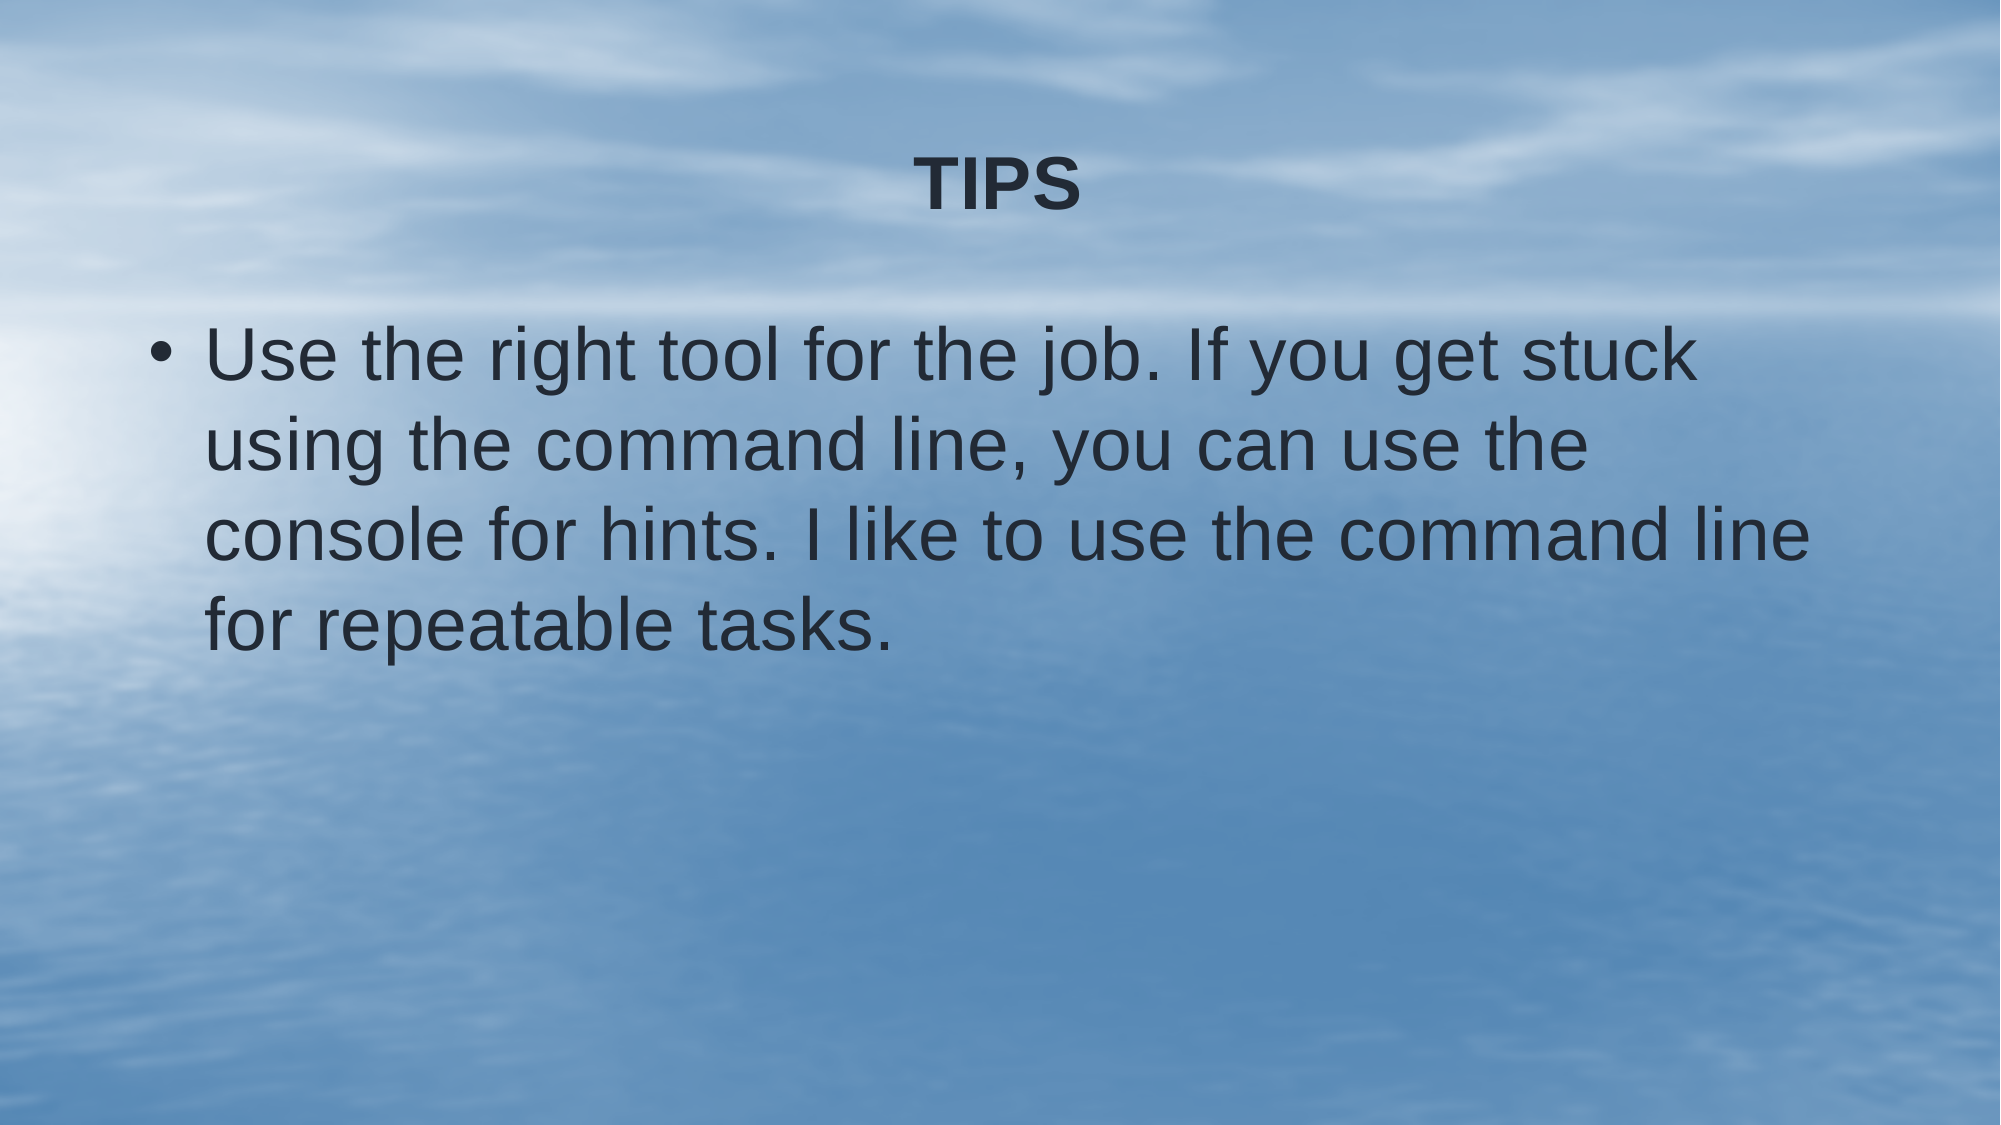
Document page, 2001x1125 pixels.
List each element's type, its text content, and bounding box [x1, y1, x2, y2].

title Tips [131, 100, 1865, 233]
list Use the right tool for the job. If you get stuck using the command line, you can use the console for hints. I like to use the command line for repeatable tasks. [133, 297, 1867, 652]
